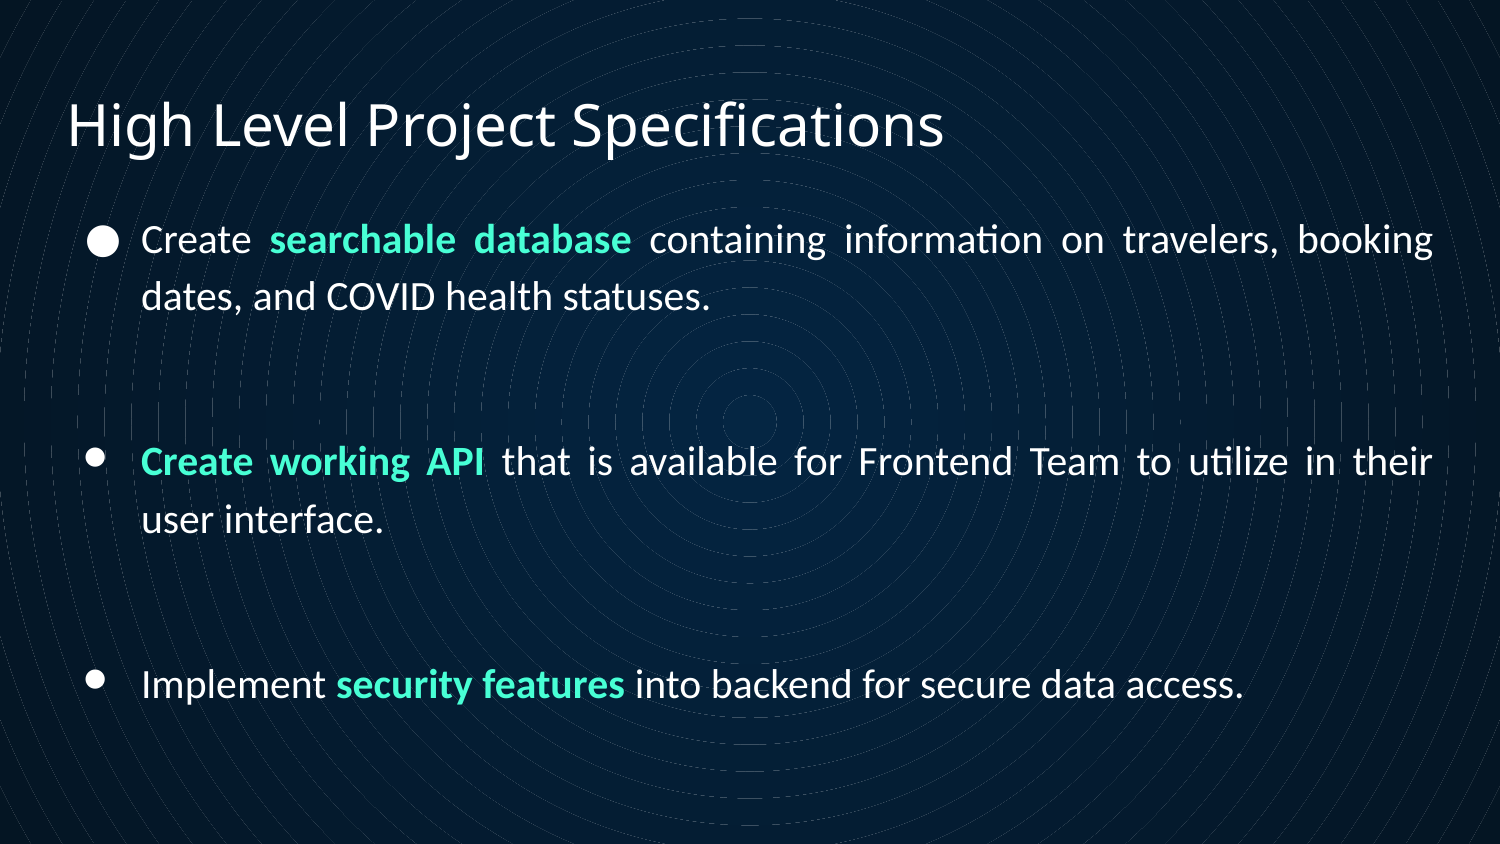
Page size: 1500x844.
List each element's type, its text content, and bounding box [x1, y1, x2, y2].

title High Level Project Specifications [51, 72, 1449, 167]
list Create searchable database containing information on travelers, booking dates, and COVID health statuses. Create working API that is available for Frontend Team to utilize in their user interface. Implement security features into backend for secure data access. [51, 189, 1449, 750]
